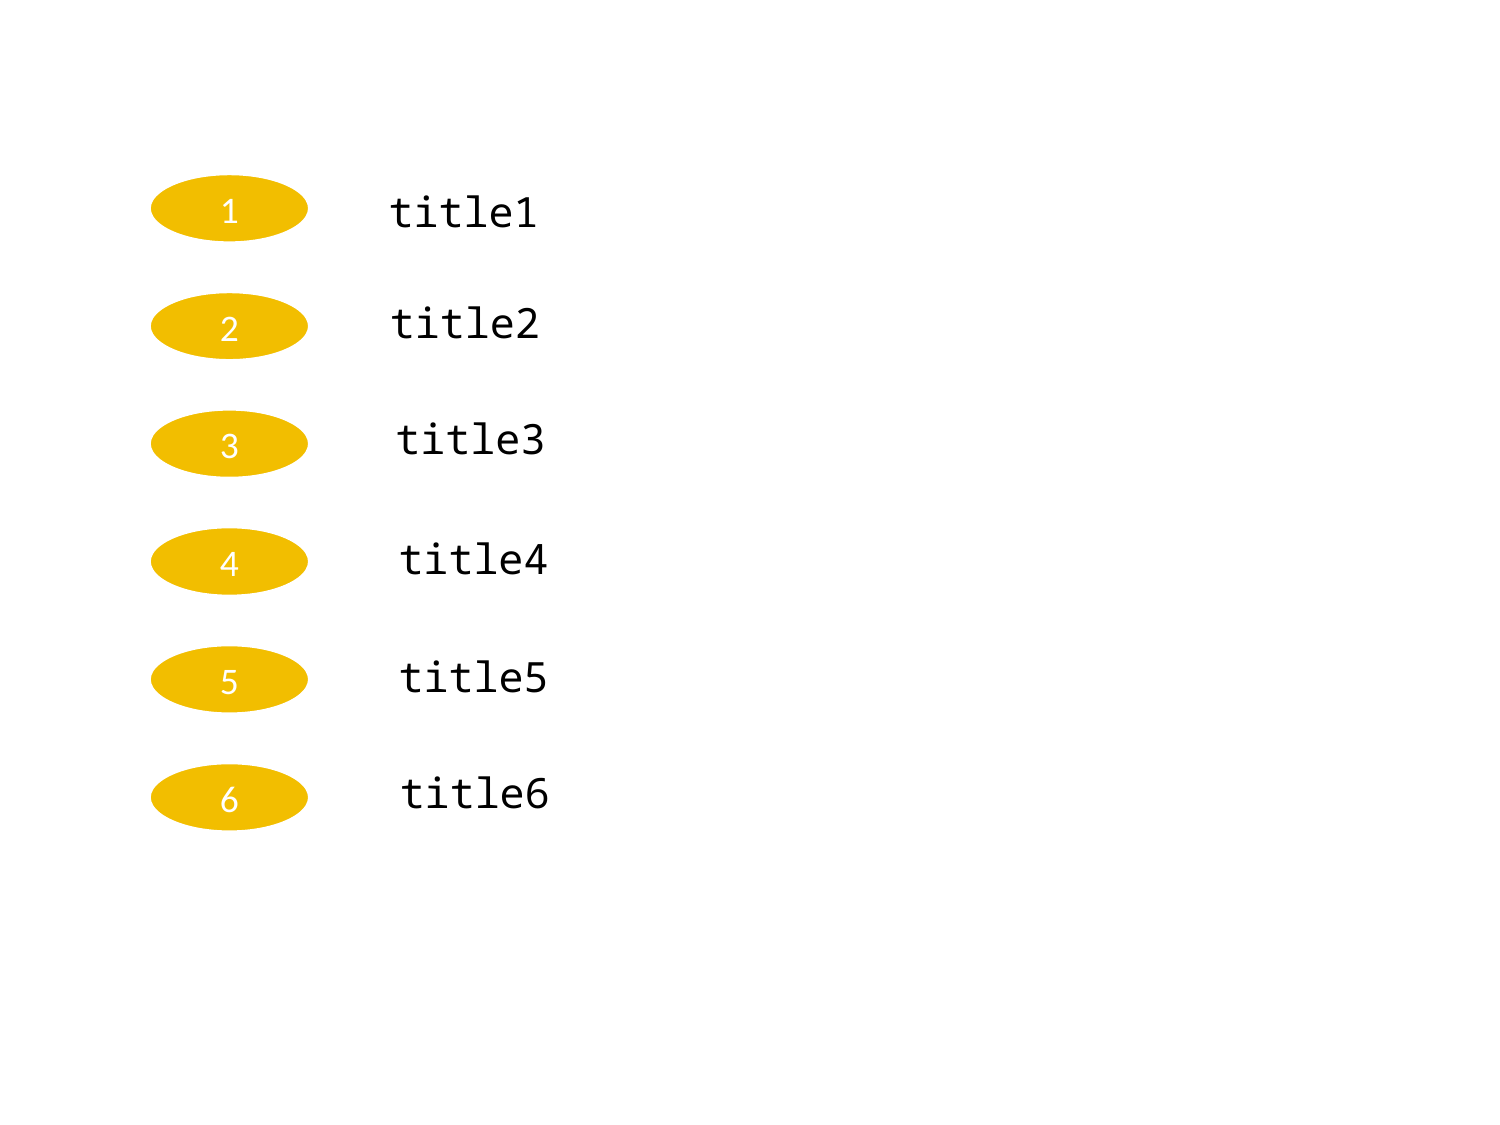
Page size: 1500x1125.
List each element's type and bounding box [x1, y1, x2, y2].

text_box [147, 171, 1444, 834]
